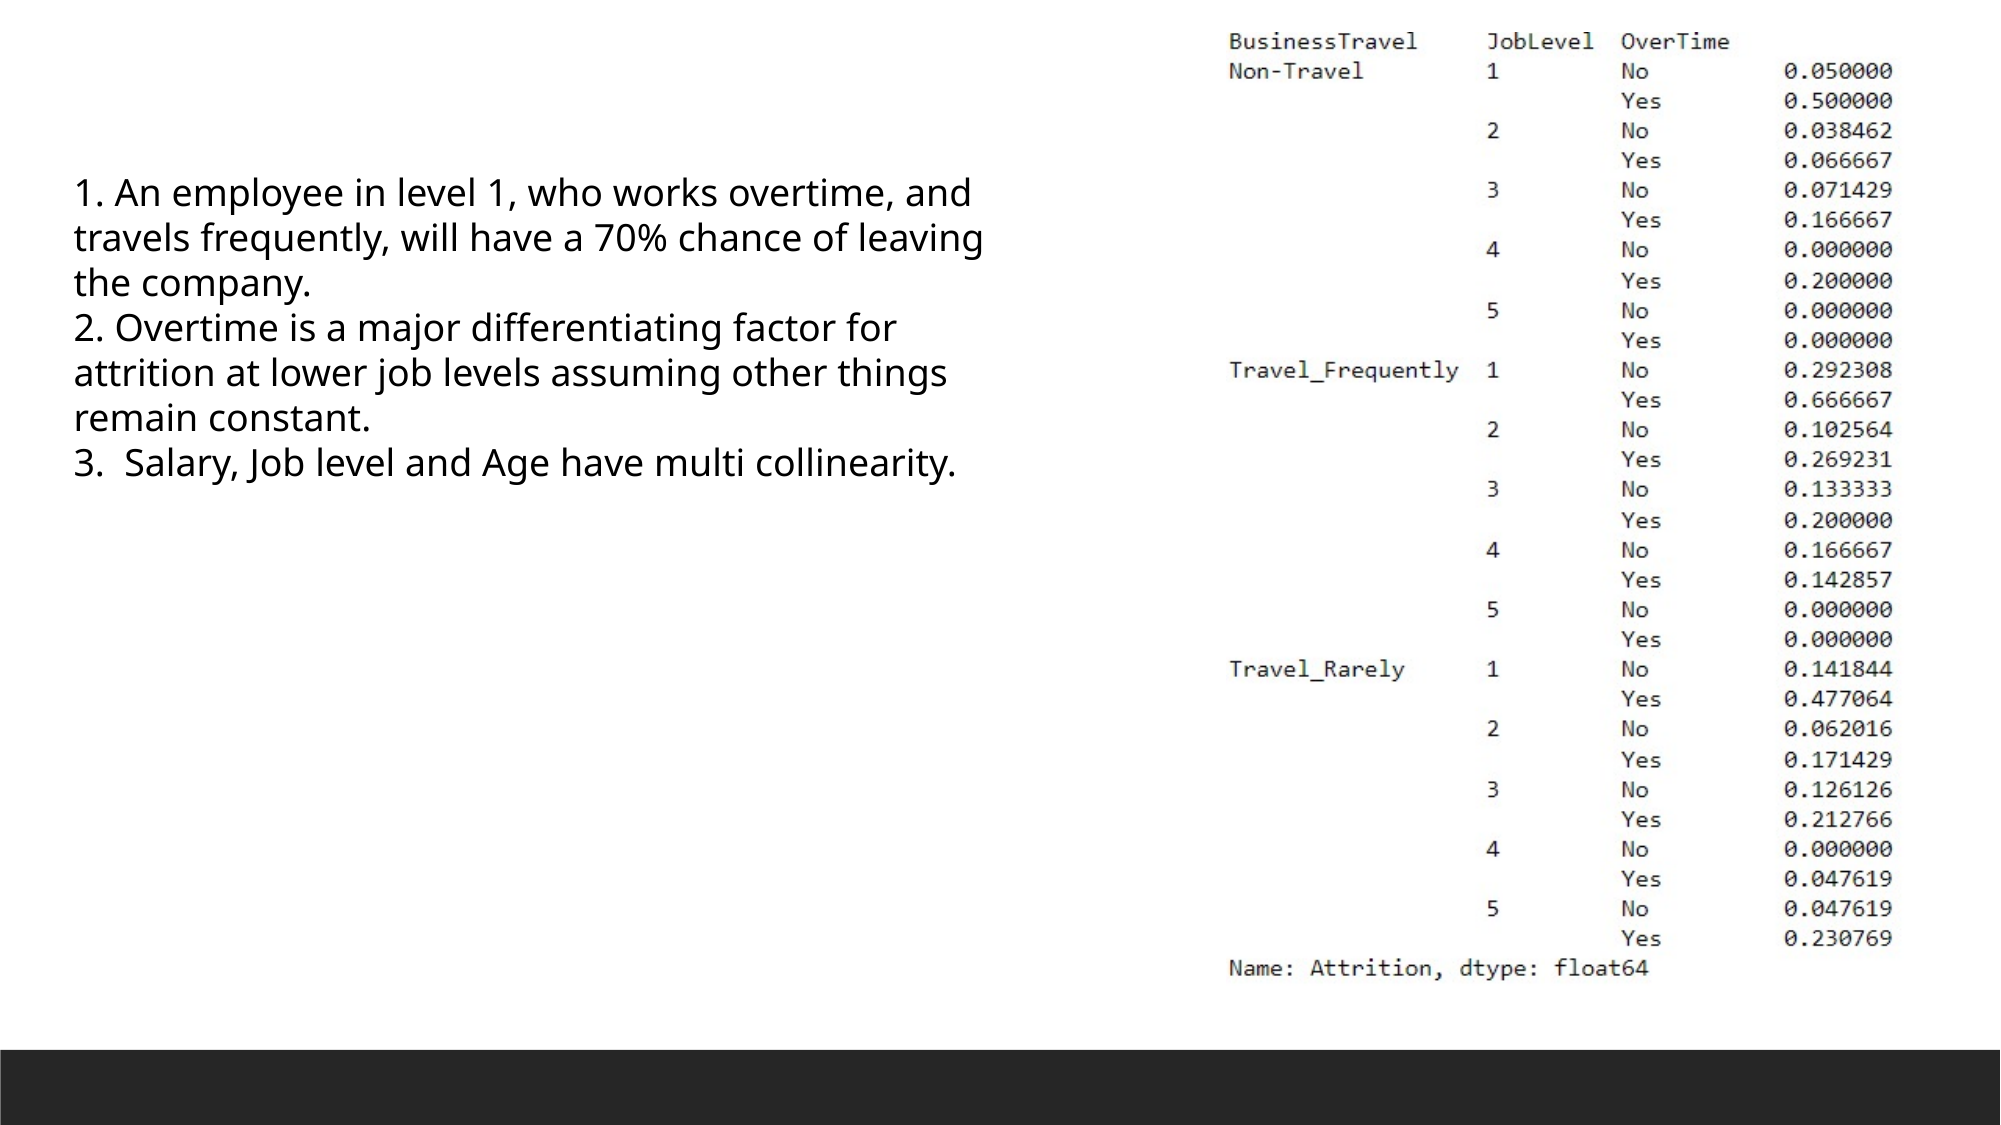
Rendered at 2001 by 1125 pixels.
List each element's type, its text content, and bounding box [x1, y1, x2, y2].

picture [1226, 32, 2000, 990]
text_box 1. An employee in level 1, who works overtime, and travels frequently, will have a 70% chance of leaving the company. 2. Overtime is a major differentiating factor for attrition at lower job levels assuming other things remain constant. 3. Salary, Job level and Age have multi collinearity. [58, 161, 1036, 492]
